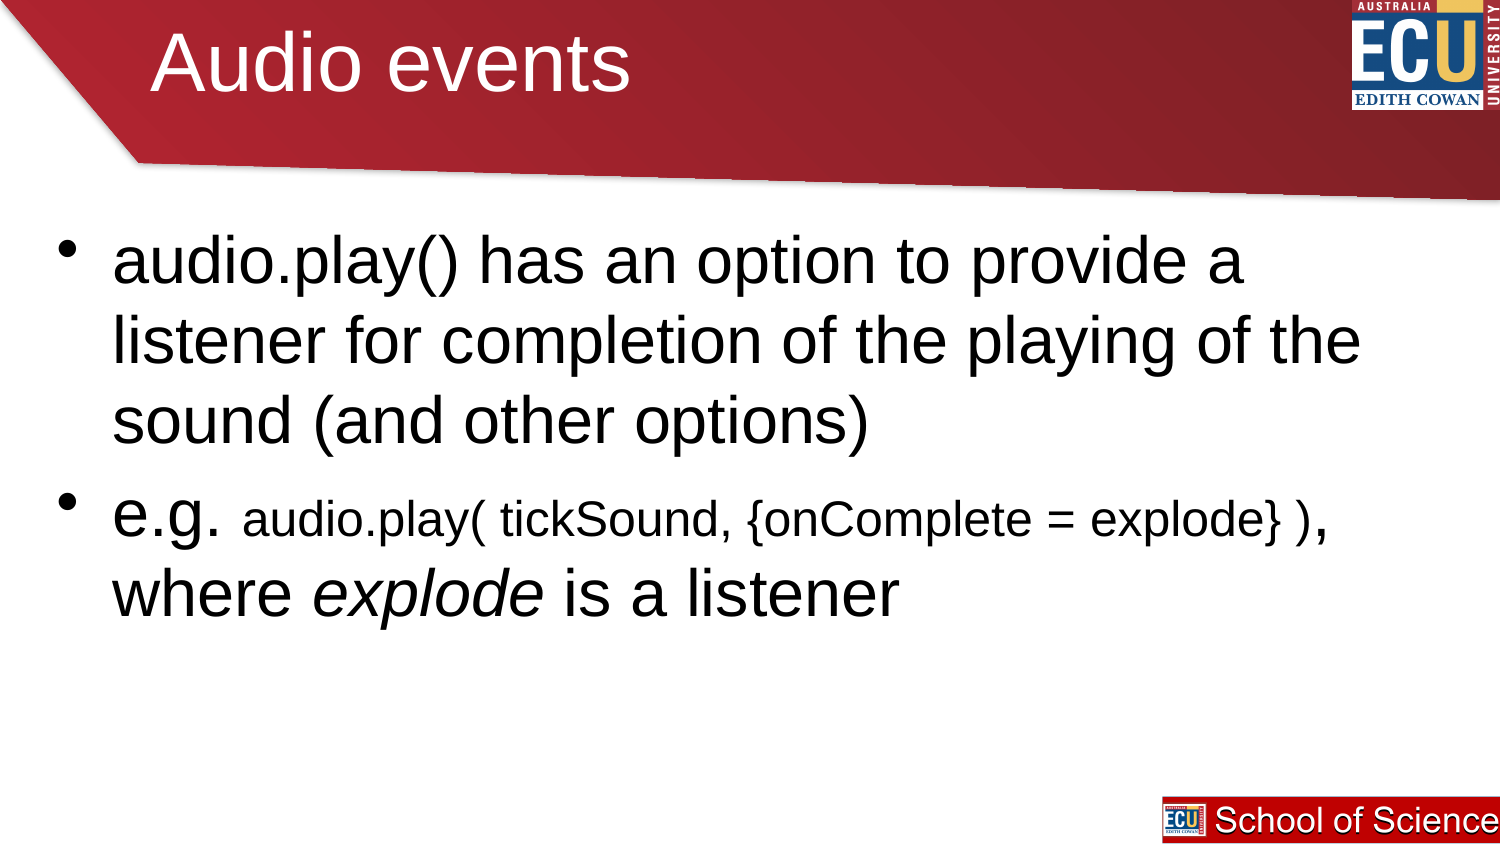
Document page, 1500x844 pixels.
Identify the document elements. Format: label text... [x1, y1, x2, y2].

picture [1162, 796, 1500, 844]
title Audio events [135, 14, 1282, 103]
picture [1352, 0, 1500, 110]
list audio.play() has an option to provide a listener for completion of the playing of the sound (and other options) e.g. audio.play( tickSound, {onComplete = explode} ), where explode is a listener [41, 209, 1459, 812]
